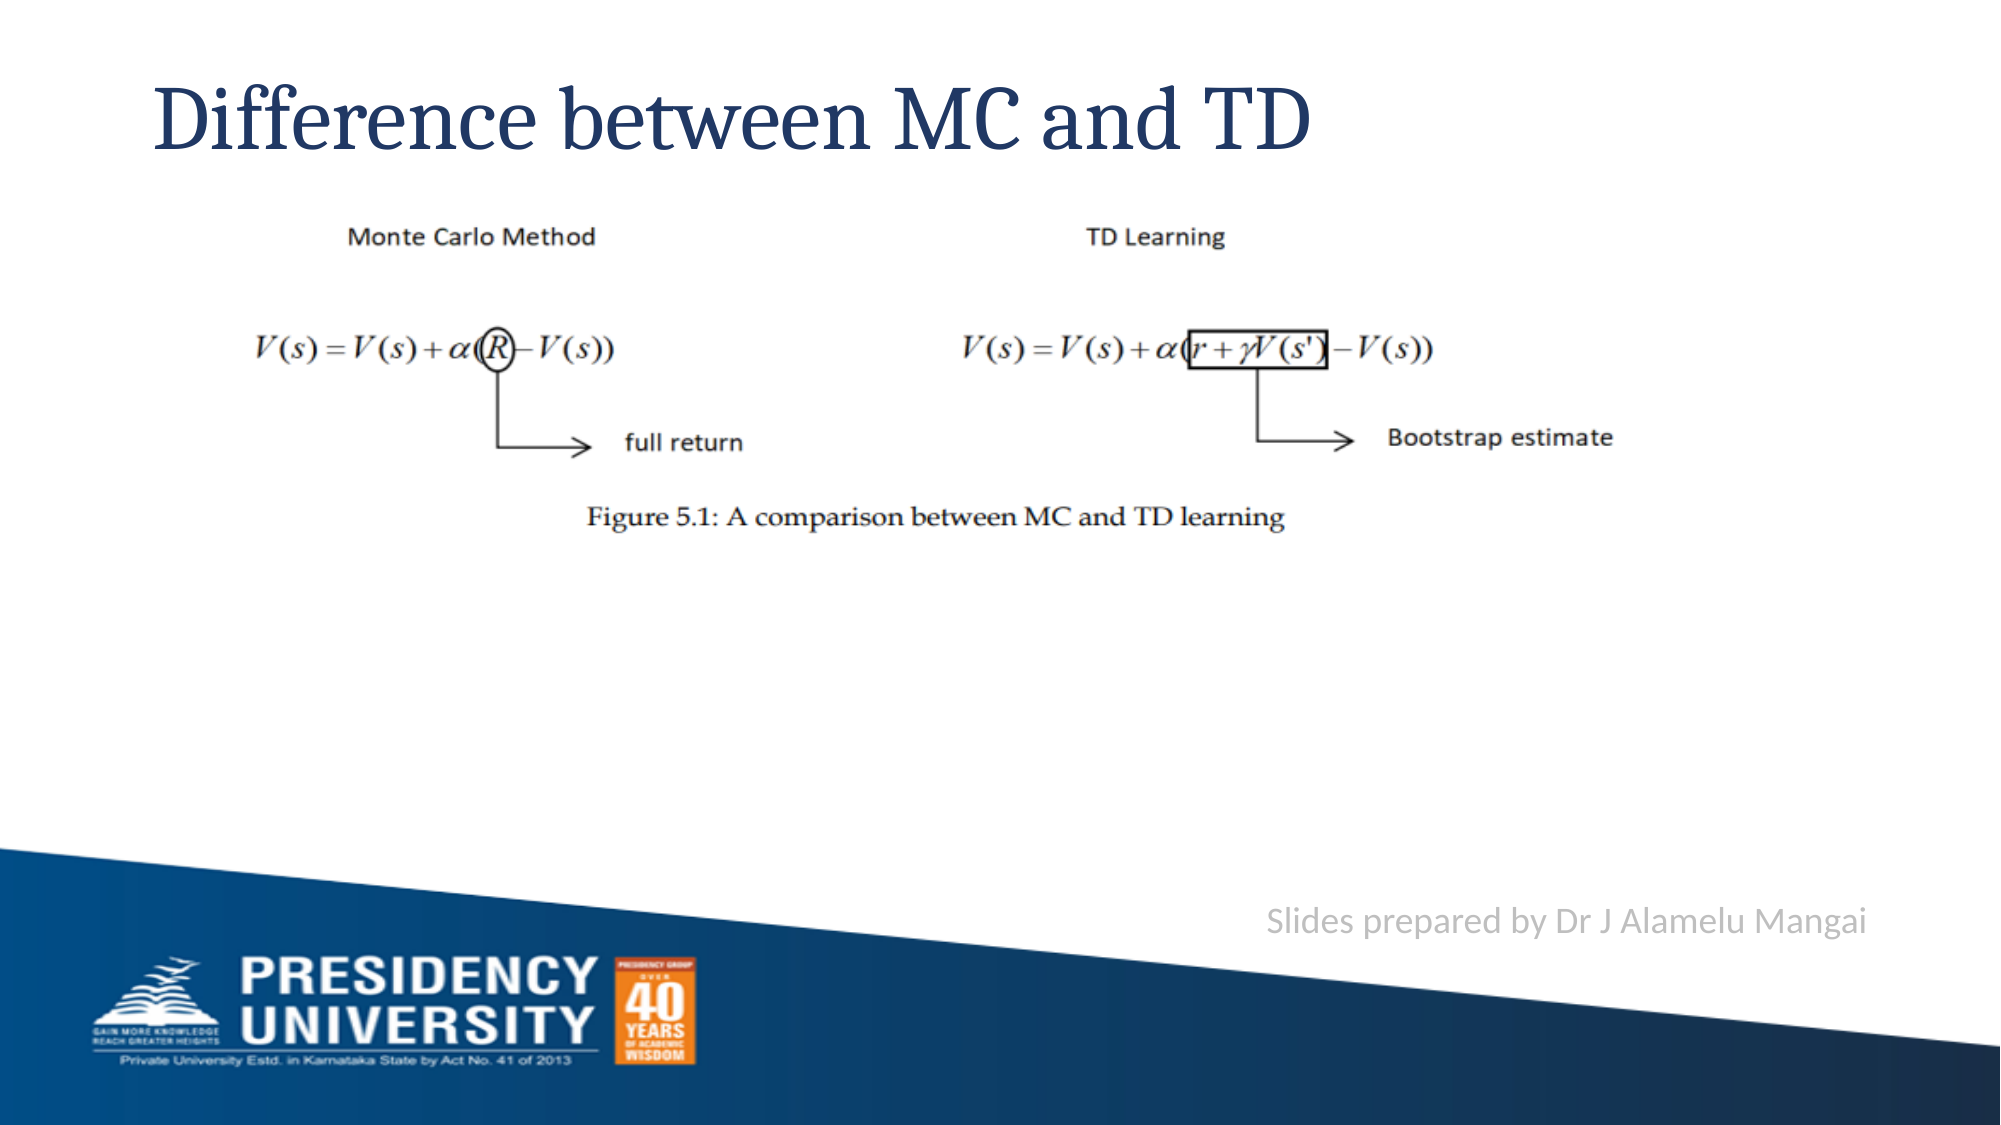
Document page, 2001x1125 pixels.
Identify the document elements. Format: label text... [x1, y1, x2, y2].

title Difference between MC and TD [137, 51, 1863, 189]
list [208, 211, 1672, 563]
picture [0, 845, 2000, 1125]
